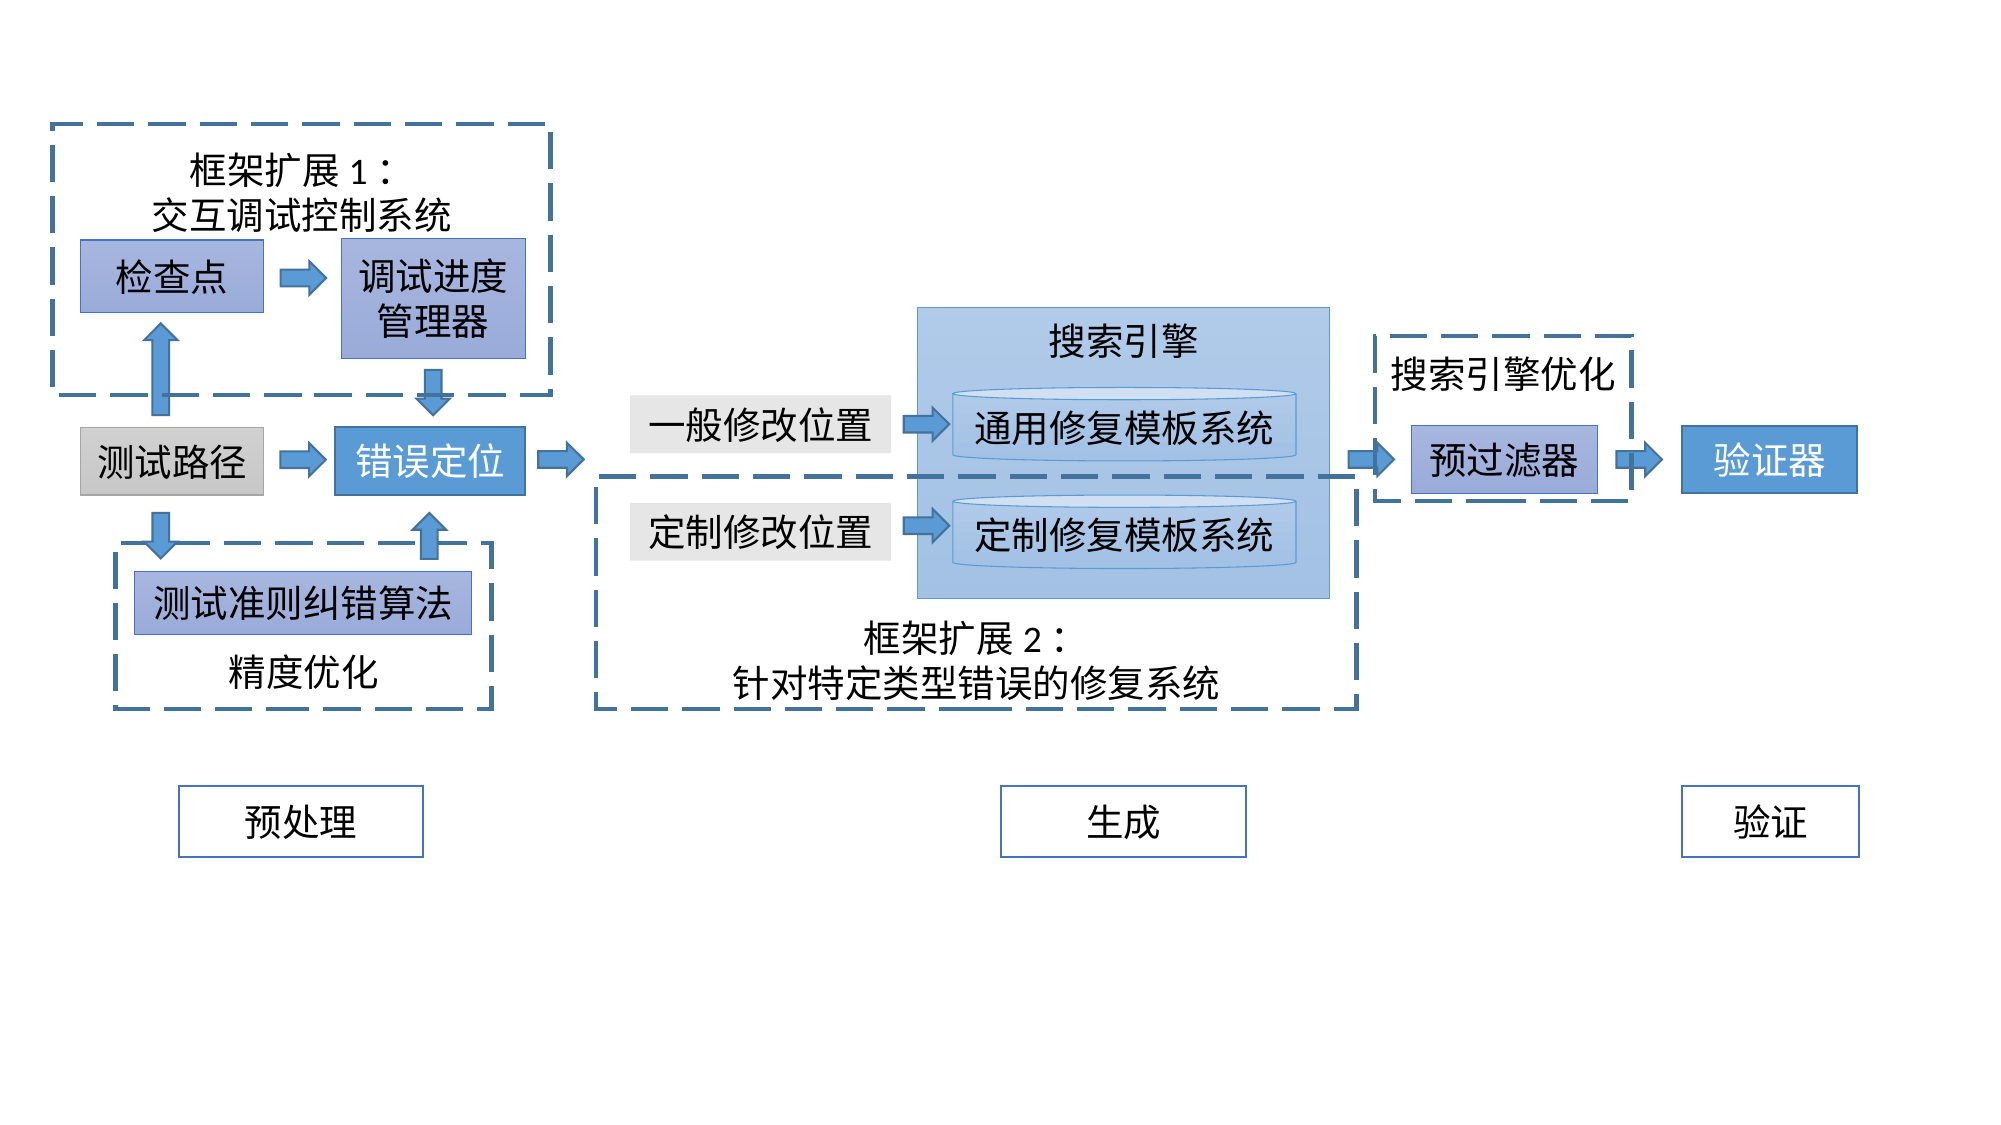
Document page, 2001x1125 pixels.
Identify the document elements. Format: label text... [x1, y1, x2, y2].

text_box 测试路径 [80, 427, 264, 496]
text_box 验证 [1681, 785, 1860, 858]
text_box 精度优化 [115, 542, 493, 710]
text_box [279, 440, 328, 479]
text_box 预处理 [178, 785, 424, 858]
text_box 通用修复模板系统 [951, 386, 1297, 462]
text_box 验证器 [1681, 425, 1858, 494]
text_box 框架扩展1： 交互调试控制系统 [52, 123, 552, 396]
text_box 错误定位 [334, 426, 526, 496]
text_box 框架扩展2： 针对特定类型错误的修复系统 [595, 475, 1357, 710]
text_box [1632, 440, 1664, 479]
text_box [902, 405, 951, 444]
text_box [902, 506, 951, 545]
text_box [410, 511, 449, 560]
text_box [537, 440, 586, 479]
text_box [1347, 450, 1374, 469]
text_box [151, 395, 171, 417]
text_box 一般修改位置 [630, 395, 891, 454]
text_box 生成 [1000, 785, 1247, 858]
text_box [413, 395, 453, 417]
text_box 搜索引擎优化 [1374, 335, 1633, 502]
text_box 搜索引擎 [917, 307, 1330, 476]
text_box [141, 511, 180, 560]
